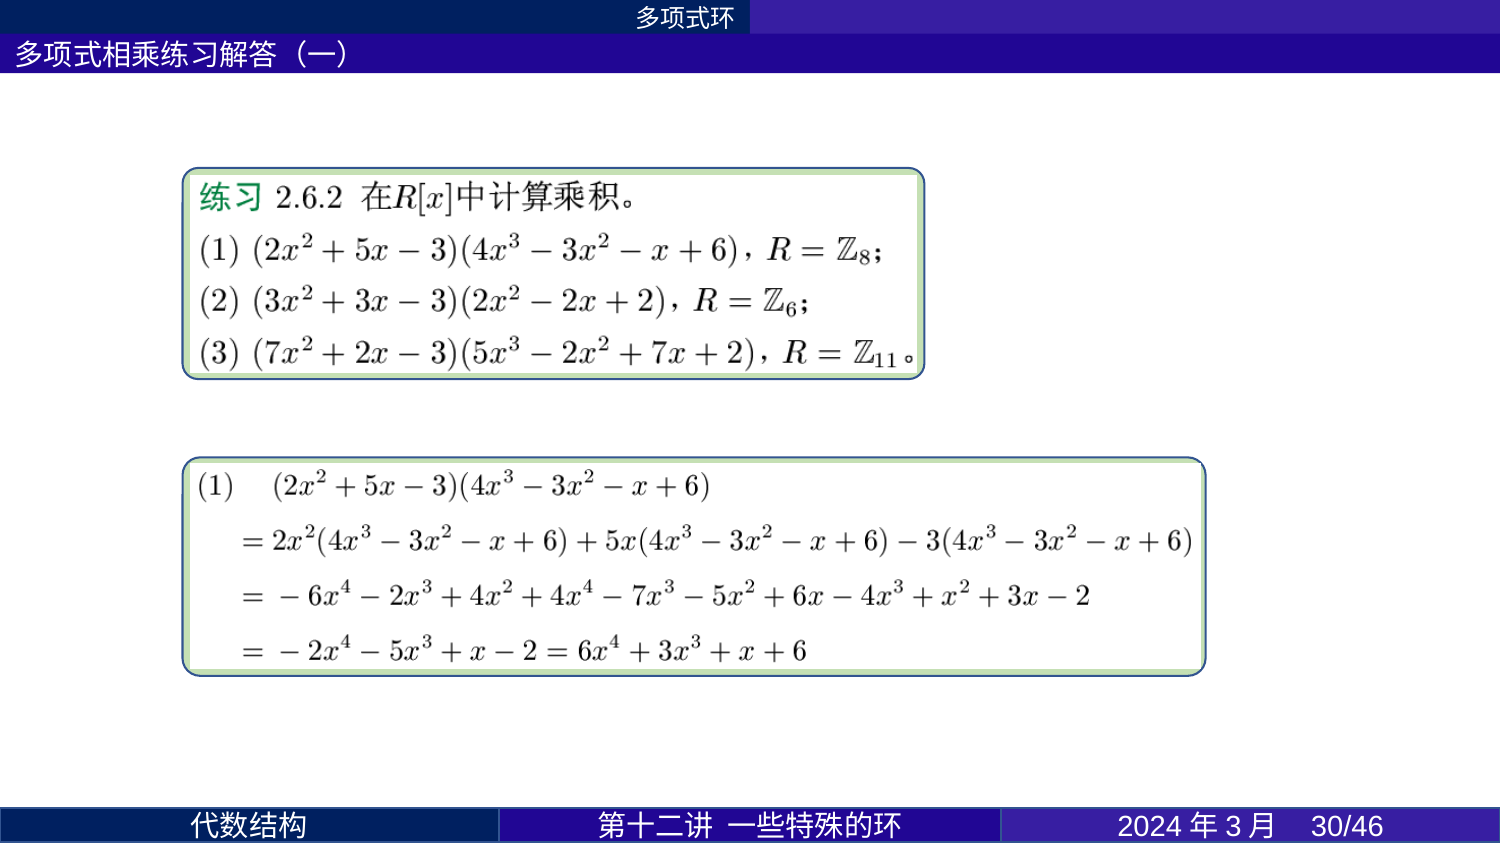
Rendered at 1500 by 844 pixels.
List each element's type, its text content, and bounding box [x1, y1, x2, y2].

text_box [749, 0, 1500, 33]
text_box 2024年3月 30/46 [1000, 807, 1500, 843]
text_box 第十二讲 一些特殊的环 [498, 807, 1000, 843]
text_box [182, 167, 925, 380]
text_box 多项式相乘练习解答（一） [0, 33, 1500, 74]
text_box 多项式环 [0, 0, 749, 33]
text_box [181, 456, 1207, 677]
text_box 代数结构 [0, 807, 498, 843]
picture [190, 463, 1201, 669]
